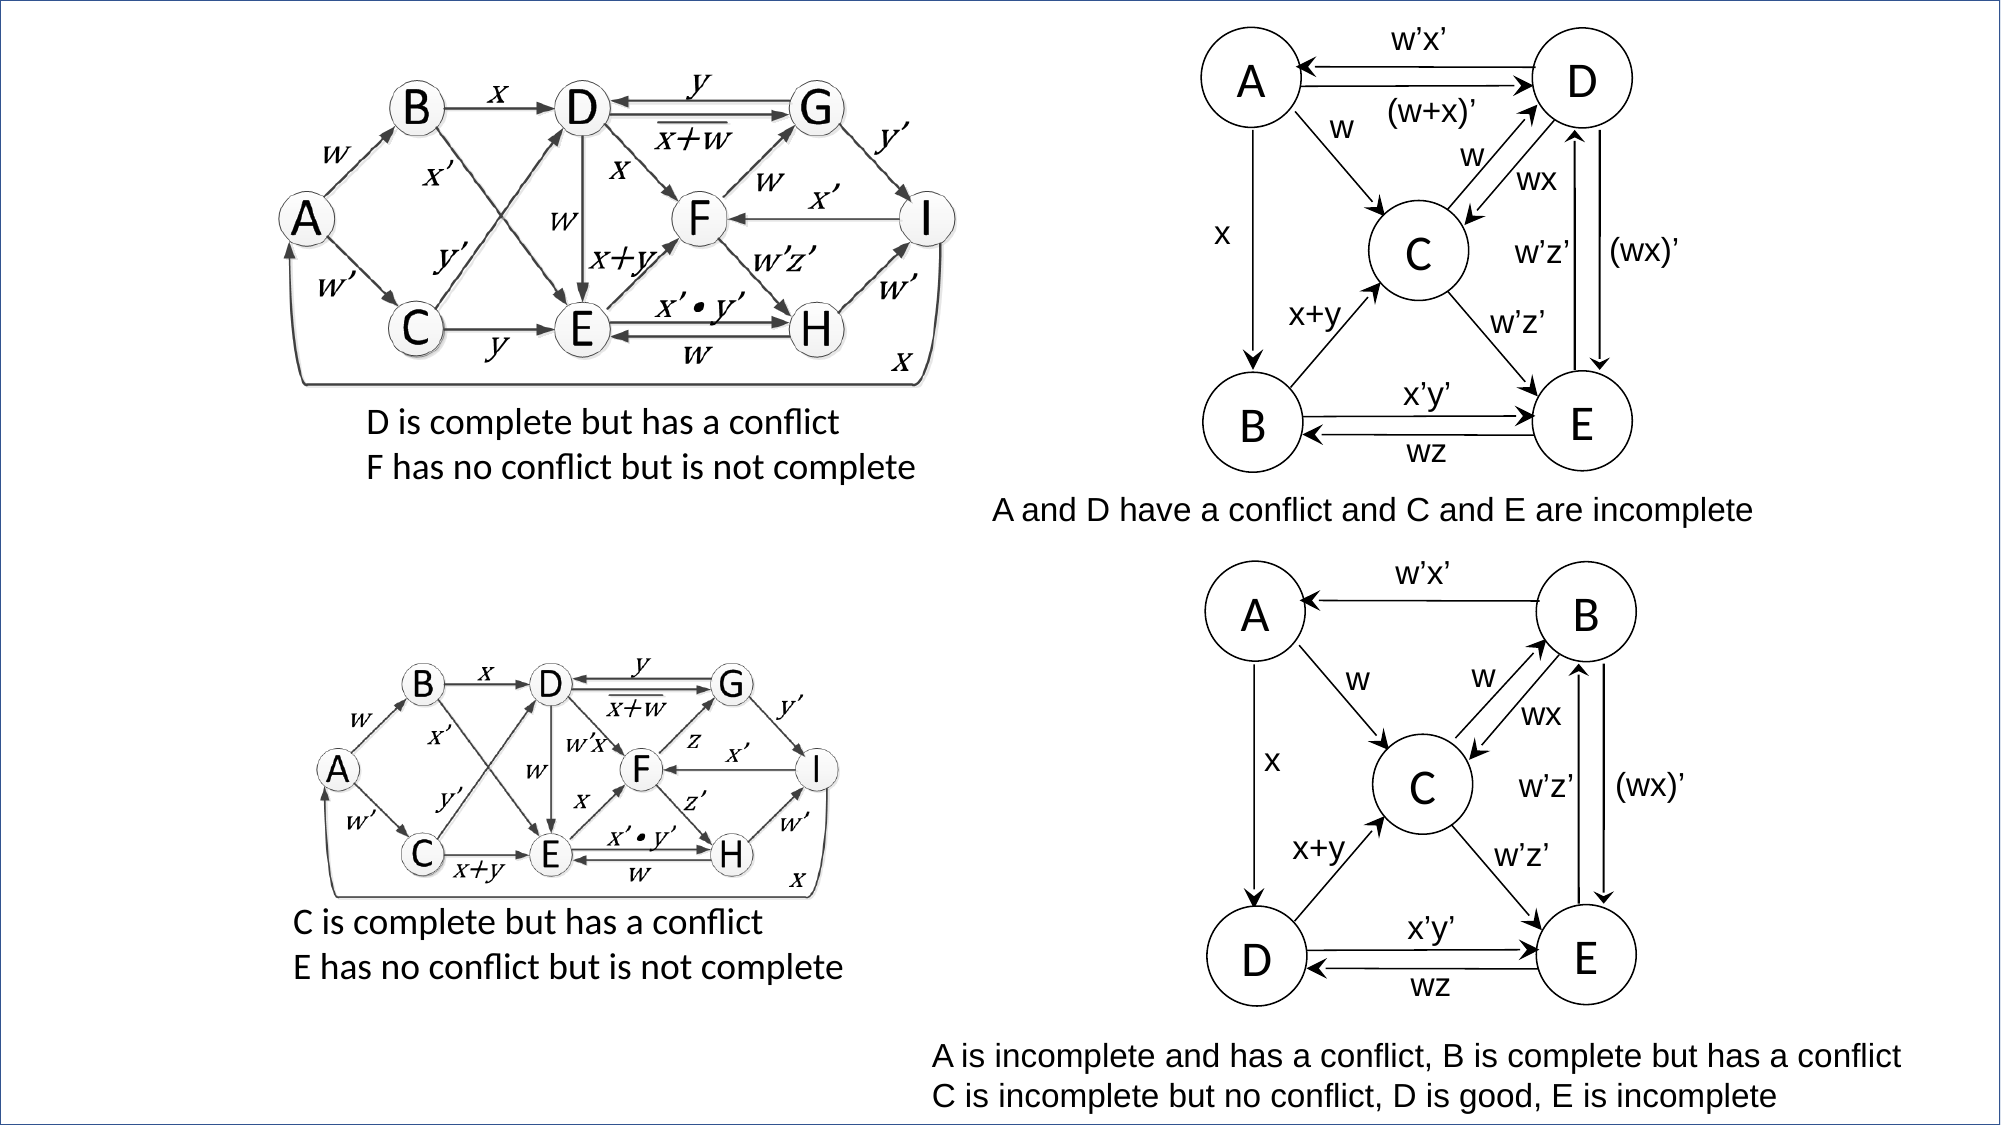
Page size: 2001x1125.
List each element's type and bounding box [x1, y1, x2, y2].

text_box [1321, 370, 1633, 477]
text_box [1202, 285, 1517, 473]
text_box [1589, 357, 1611, 370]
text_box [1594, 129, 1695, 359]
text_box [1206, 818, 1521, 1007]
text_box [1464, 202, 1486, 226]
picture [316, 641, 840, 900]
text_box [1318, 561, 1637, 746]
text_box [1295, 97, 1373, 202]
text_box [1593, 891, 1615, 904]
text_box [1564, 129, 1586, 143]
text_box [1380, 543, 1467, 599]
text_box [1600, 663, 1701, 893]
text_box [977, 480, 1926, 535]
text_box [1199, 203, 1246, 259]
text_box [351, 389, 957, 495]
text_box [278, 889, 884, 995]
text_box [1242, 349, 1264, 370]
text_box [1568, 663, 1589, 677]
picture [278, 52, 957, 388]
text_box [1205, 561, 1321, 662]
text_box [1469, 737, 1491, 760]
text_box [1249, 664, 1296, 890]
text_box [1363, 727, 1566, 916]
text_box [917, 1026, 1945, 1122]
text_box [1500, 140, 1586, 370]
text_box [1201, 27, 1633, 382]
text_box [1376, 10, 1463, 65]
text_box [1299, 645, 1385, 736]
text_box [1325, 904, 1637, 1011]
text_box [1504, 674, 1590, 904]
text_box [1516, 104, 1538, 128]
